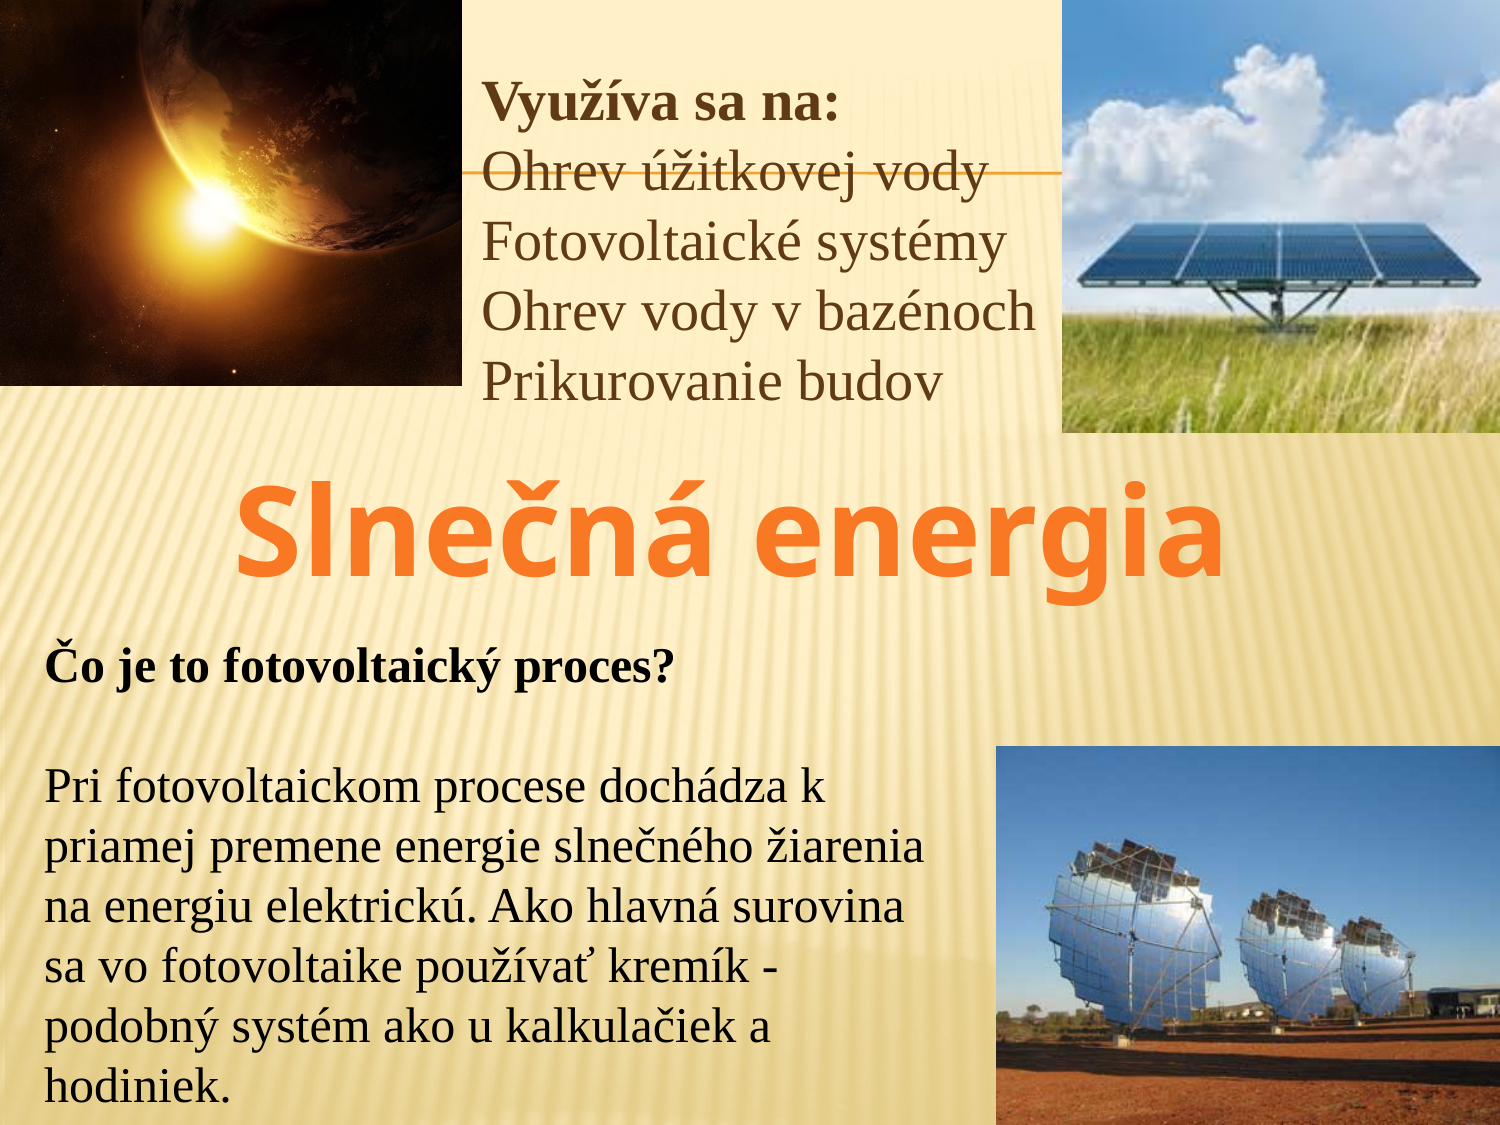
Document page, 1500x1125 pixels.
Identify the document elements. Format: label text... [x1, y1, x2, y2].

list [0, 0, 463, 386]
text_box Slnečná energia [88, 444, 1376, 610]
text_box Využíva sa na: Ohrev úžitkovej vody Fotovoltaické systémy Ohrev vody v bazénoch Prikurovanie budov [466, 54, 1051, 420]
text_box Čo je to fotovoltaický proces? Pri fotovoltaickom procese dochádza k priamej premene energie slnečného žiarenia na energiu elektrickú. Ako hlavná surovina sa vo fotovoltaike používať kremík - podobný systém ako u kalkulačiek a hodiniek. [29, 625, 963, 1120]
picture [1061, 0, 1500, 433]
picture [995, 746, 1500, 1125]
